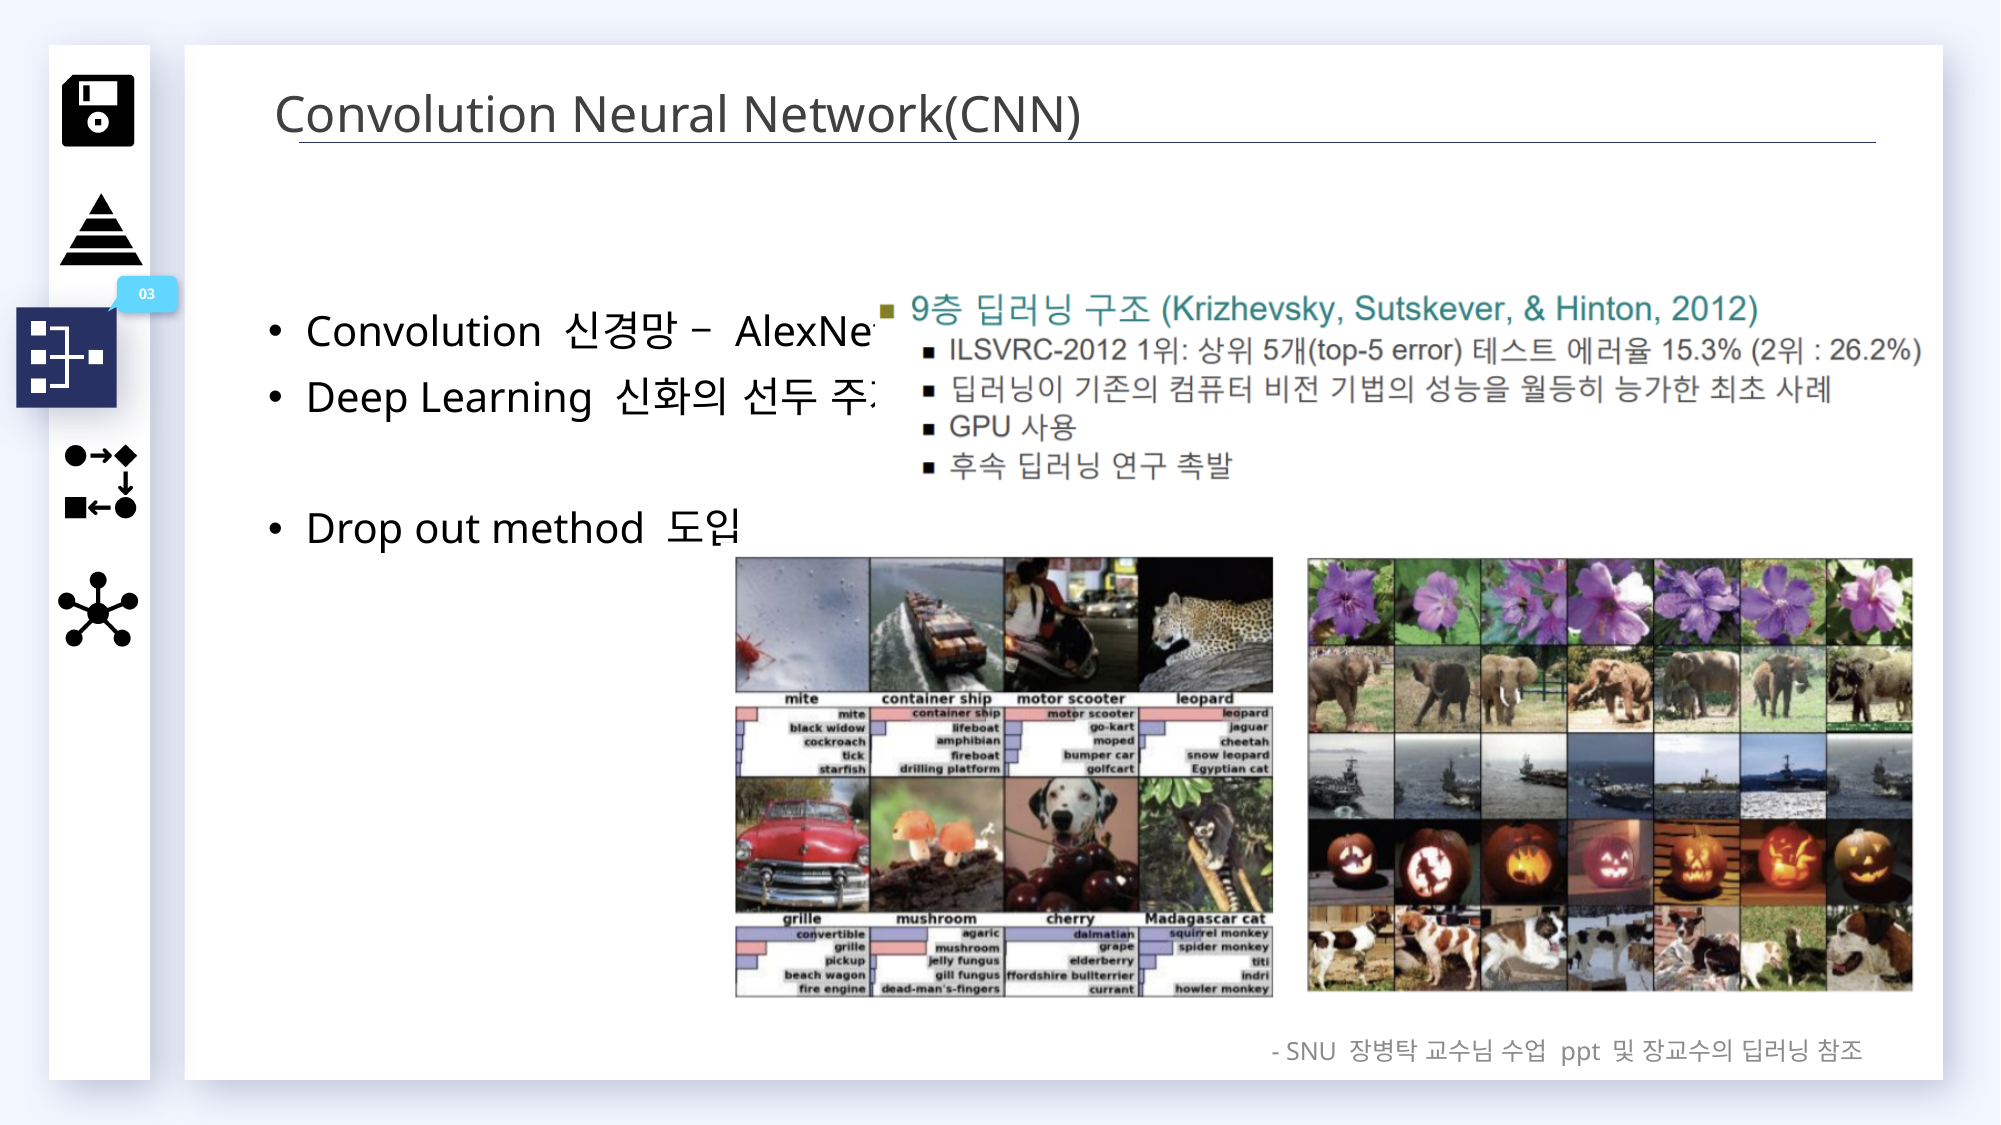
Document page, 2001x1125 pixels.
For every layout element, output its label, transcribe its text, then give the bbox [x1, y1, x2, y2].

list Convolution 신경망 – AlexNet Deep Learning 신화의 선두 주자 Drop out method 도입 [253, 302, 1830, 963]
picture [875, 286, 1929, 485]
text_box Convolution Neural Network(CNN) [184, 44, 1944, 1081]
text_box - SNU 장병탁 교수님 수업 ppt 및 장교수의 딥러닝 참조 [1230, 1020, 1906, 1081]
picture [720, 543, 1929, 1020]
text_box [16, 45, 178, 1080]
